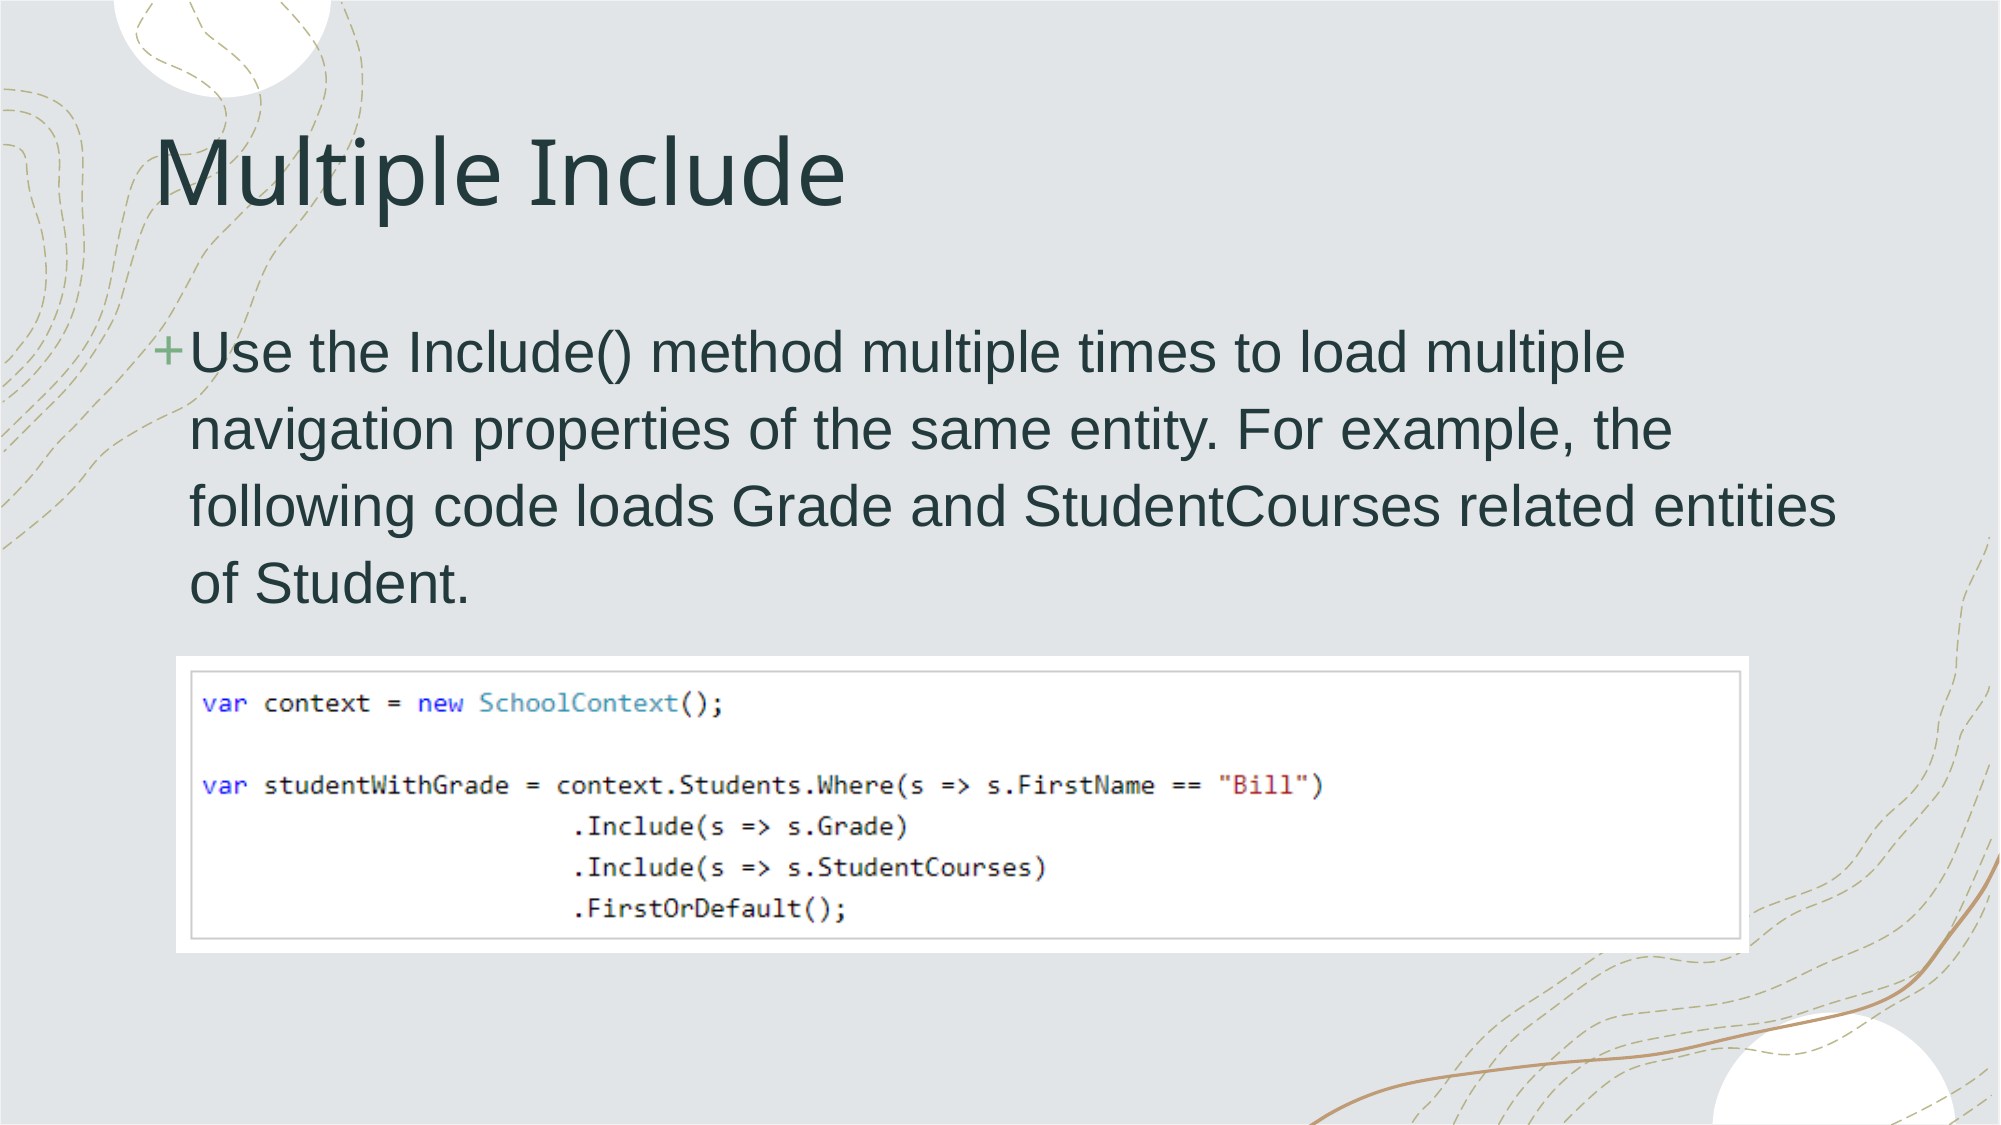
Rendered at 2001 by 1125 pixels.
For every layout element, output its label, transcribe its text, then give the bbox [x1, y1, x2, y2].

picture [175, 656, 1749, 953]
list Use the Include() method multiple times to load multiple navigation properties of the same entity. For example, the following code loads Grade and StudentCourses related entities of Student. [137, 299, 1863, 1014]
title Multiple Include [137, 59, 1863, 278]
